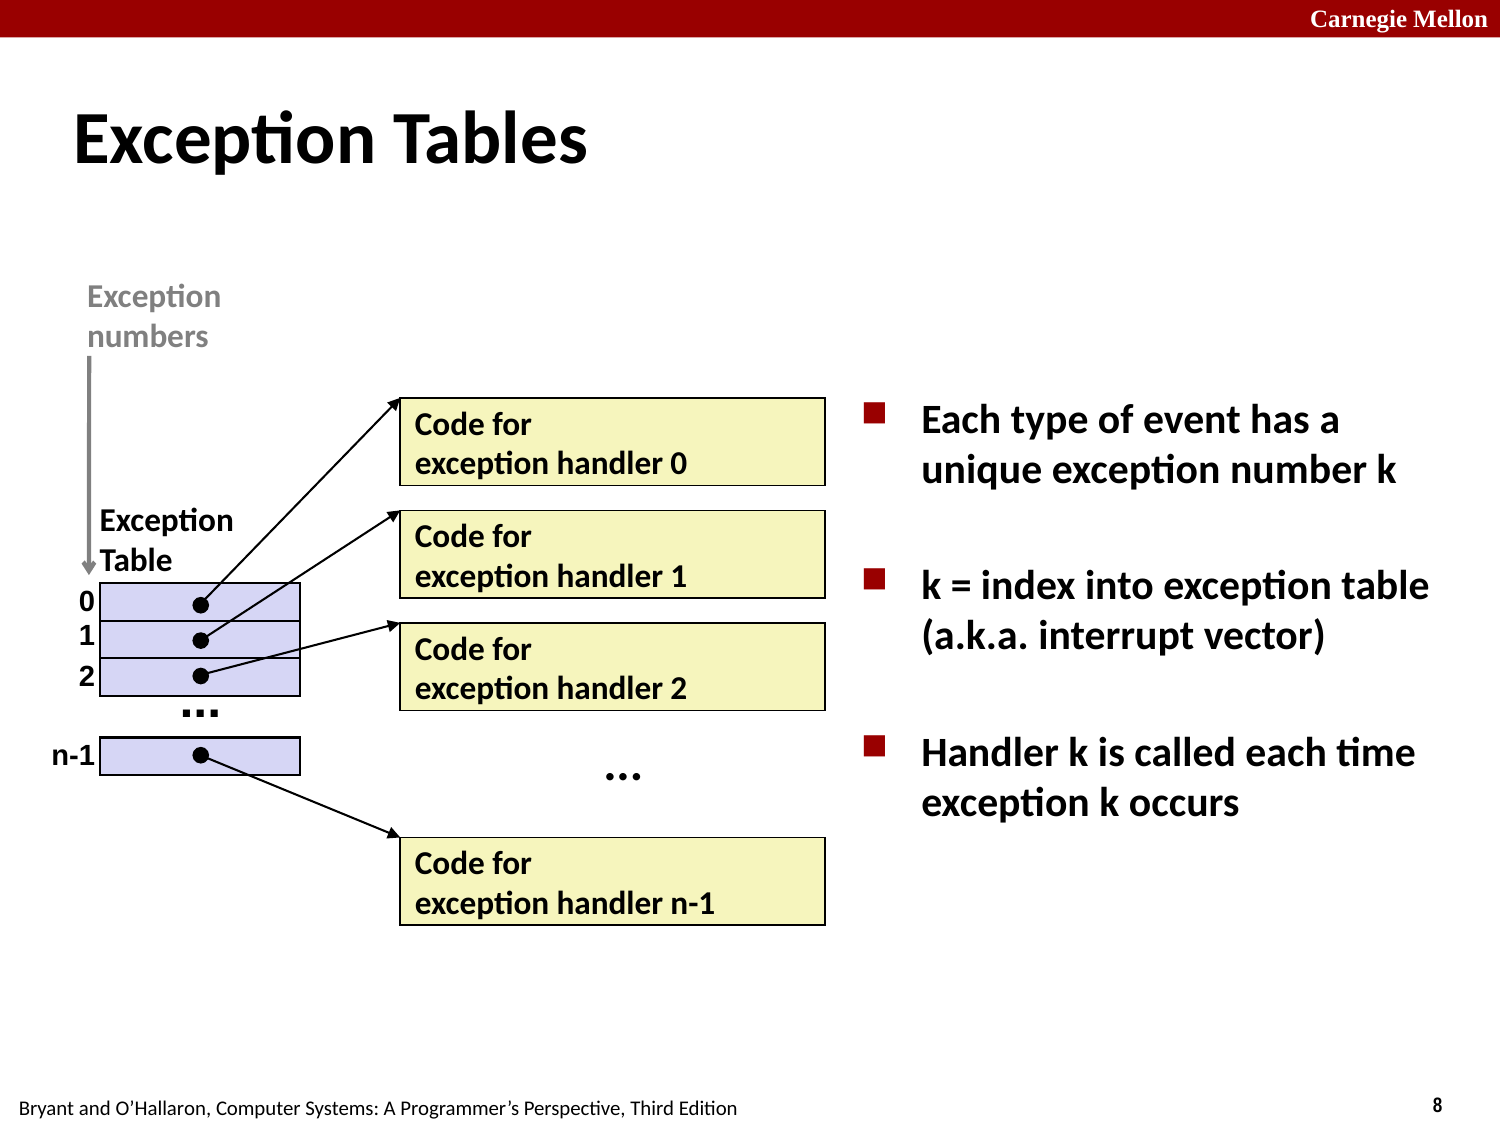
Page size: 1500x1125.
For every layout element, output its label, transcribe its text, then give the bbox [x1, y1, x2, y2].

text_box Exception numbers [72, 266, 244, 362]
text_box [111, 658, 261, 696]
text_box [193, 747, 209, 763]
text_box Exception Table [84, 490, 250, 586]
text_box [111, 583, 286, 620]
text_box [193, 633, 209, 648]
text_box [111, 737, 301, 775]
text_box Code for exception handler 1 [400, 510, 825, 598]
text_box 1 [64, 608, 111, 650]
text_box [111, 620, 301, 658]
list Each type of event has a unique exception number k k = index into exception table (a.k.a. interrupt vector) Handler k is called each time exception k occurs [849, 383, 1476, 913]
text_box [200, 755, 401, 839]
text_box 0 [64, 575, 111, 608]
text_box [200, 397, 400, 605]
text_box [193, 597, 209, 613]
text_box ... [164, 660, 237, 736]
title Exception Tables [58, 71, 1305, 197]
text_box [200, 510, 401, 641]
text_box ... [588, 723, 658, 798]
text_box [237, 658, 301, 696]
text_box [200, 620, 400, 676]
text_box n-1 [36, 729, 111, 779]
text_box Code for exception handler 2 [400, 622, 825, 711]
text_box 2 [64, 650, 111, 700]
text_box Code for exception handler 0 [400, 397, 825, 486]
text_box [234, 583, 301, 620]
text_box Code for exception handler n-1 [400, 837, 825, 925]
